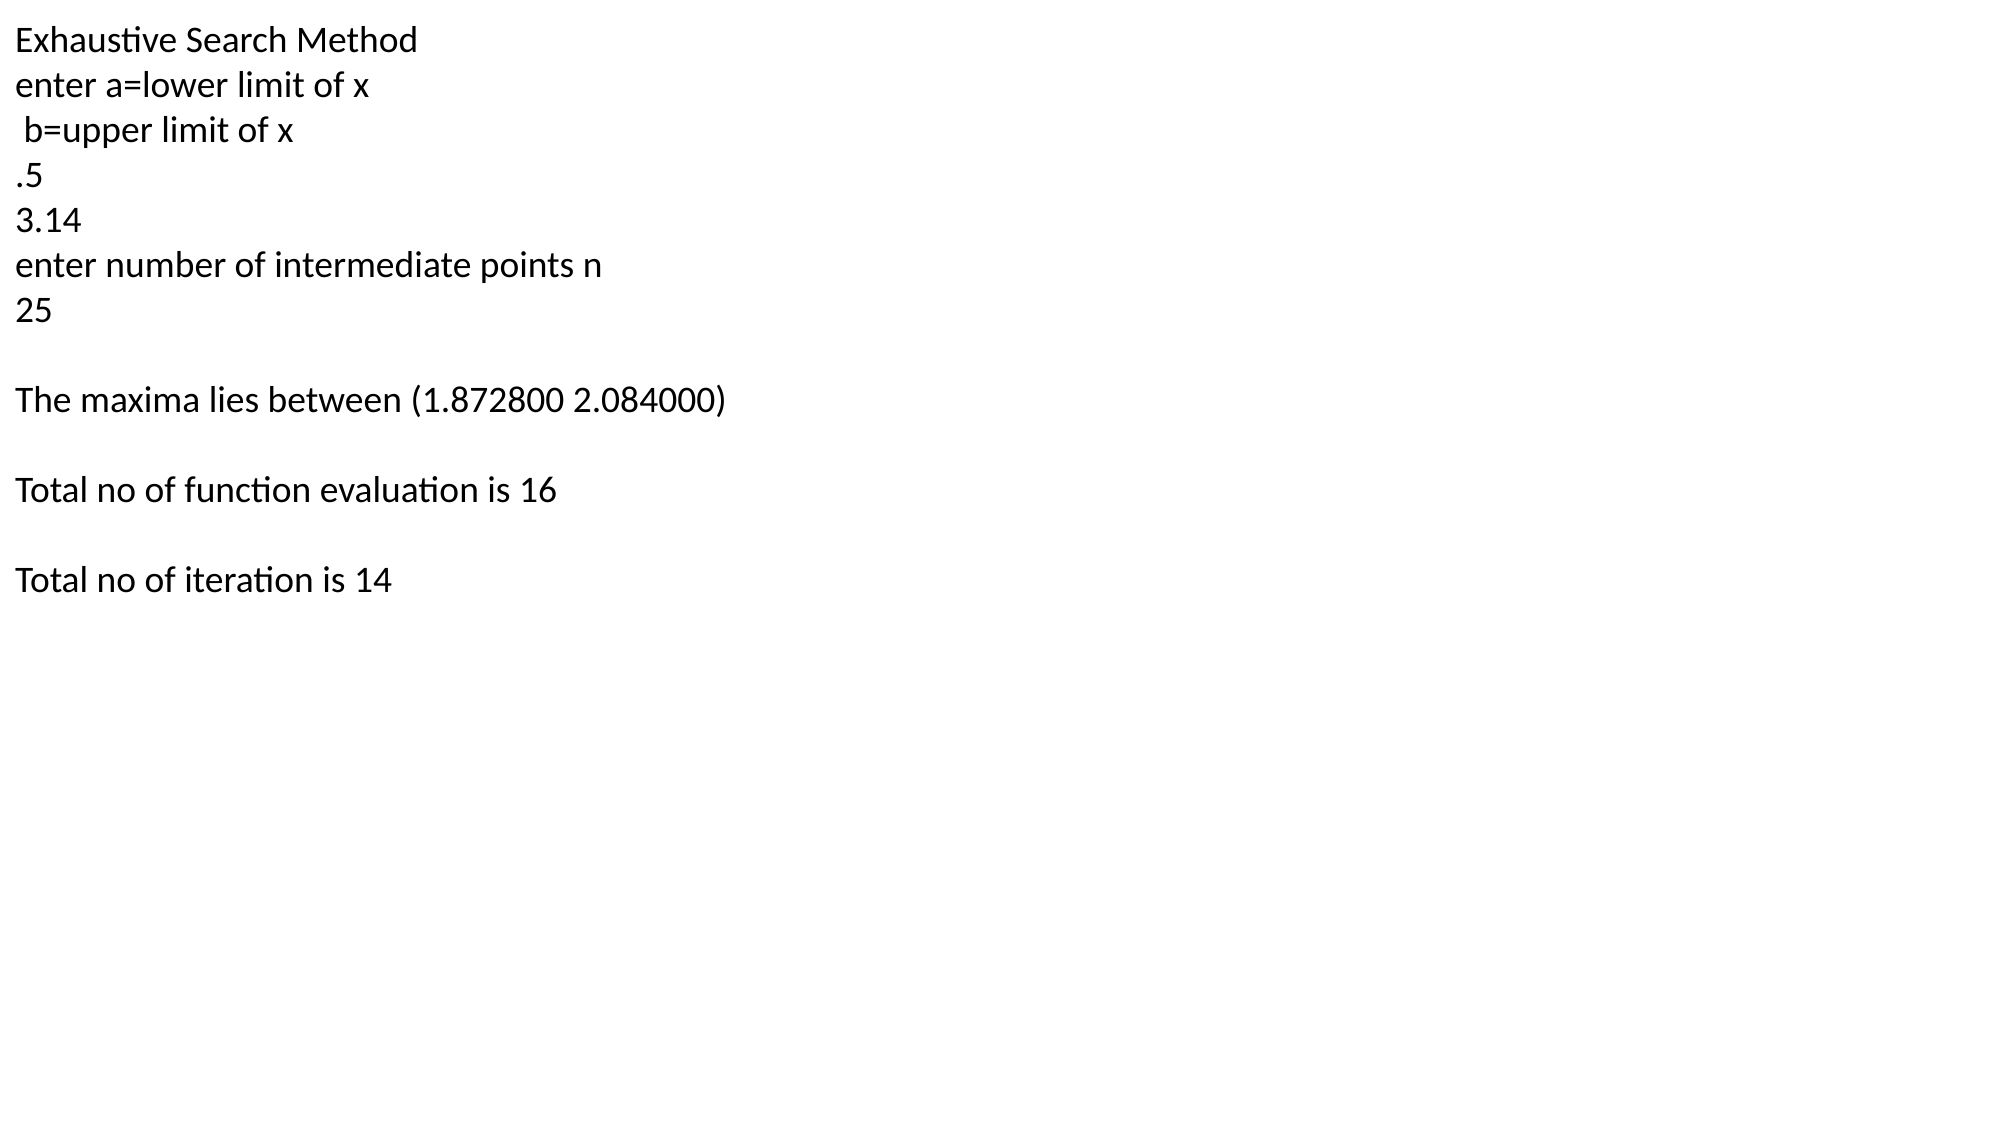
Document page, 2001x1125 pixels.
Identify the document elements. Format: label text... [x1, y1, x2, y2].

text_box Exhaustive Search Method enter a=lower limit of x b=upper limit of x .5 3.14 enter number of intermediate points n 25 The maxima lies between (1.872800 2.084000) Total no of function evaluation is 16 Total no of iteration is 14 [0, 7, 1408, 653]
